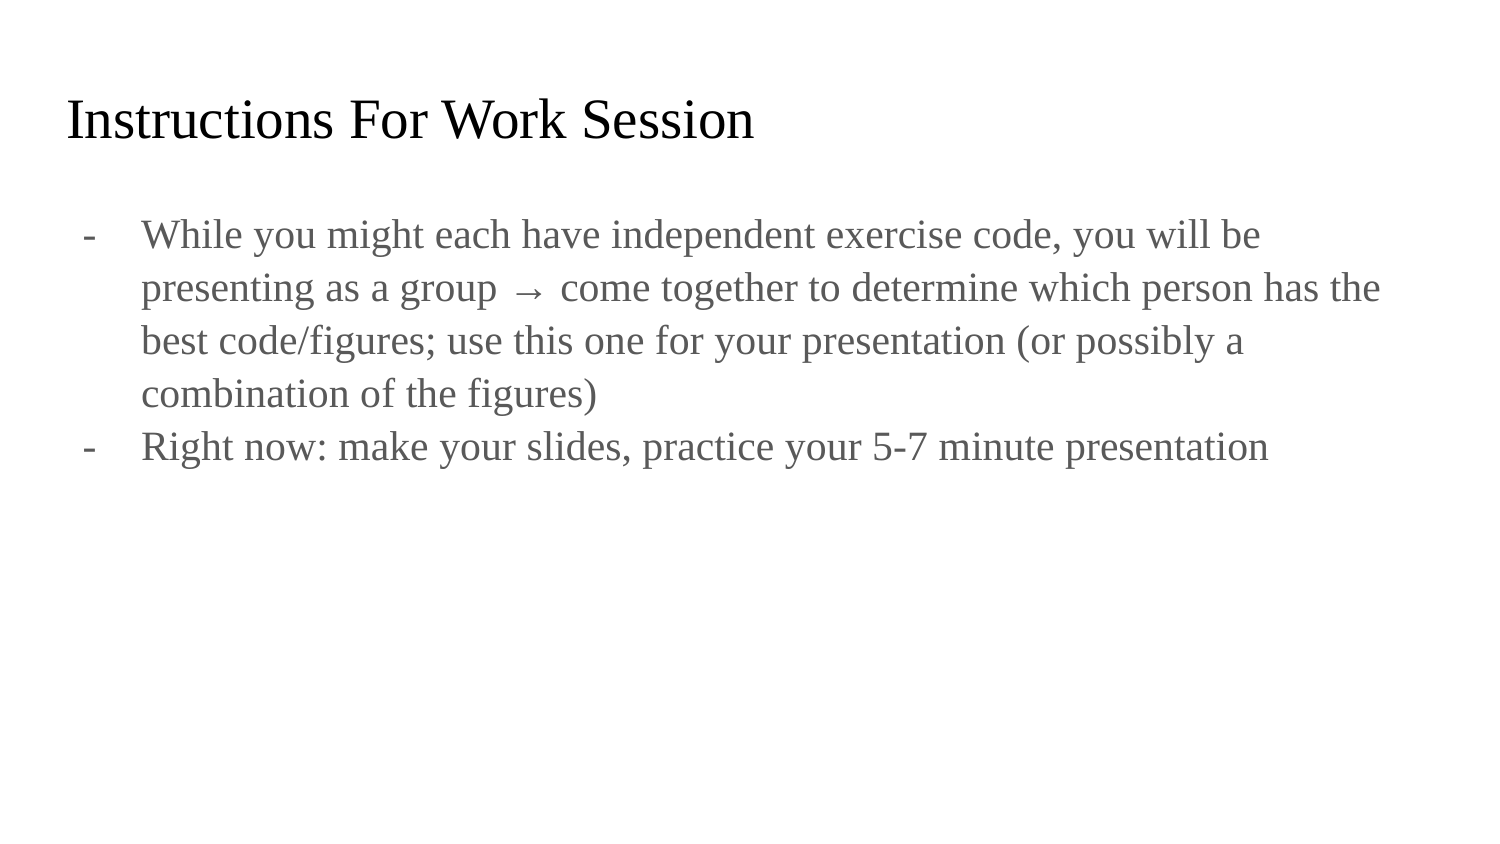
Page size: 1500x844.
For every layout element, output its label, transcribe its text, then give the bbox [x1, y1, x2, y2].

list While you might each have independent exercise code, you will be presenting as a group → come together to determine which person has the best code/figures; use this one for your presentation (or possibly a combination of the figures) Right now: make your slides, practice your 5-7 minute presentation [51, 189, 1449, 750]
title Instructions For Work Session [51, 72, 1449, 167]
